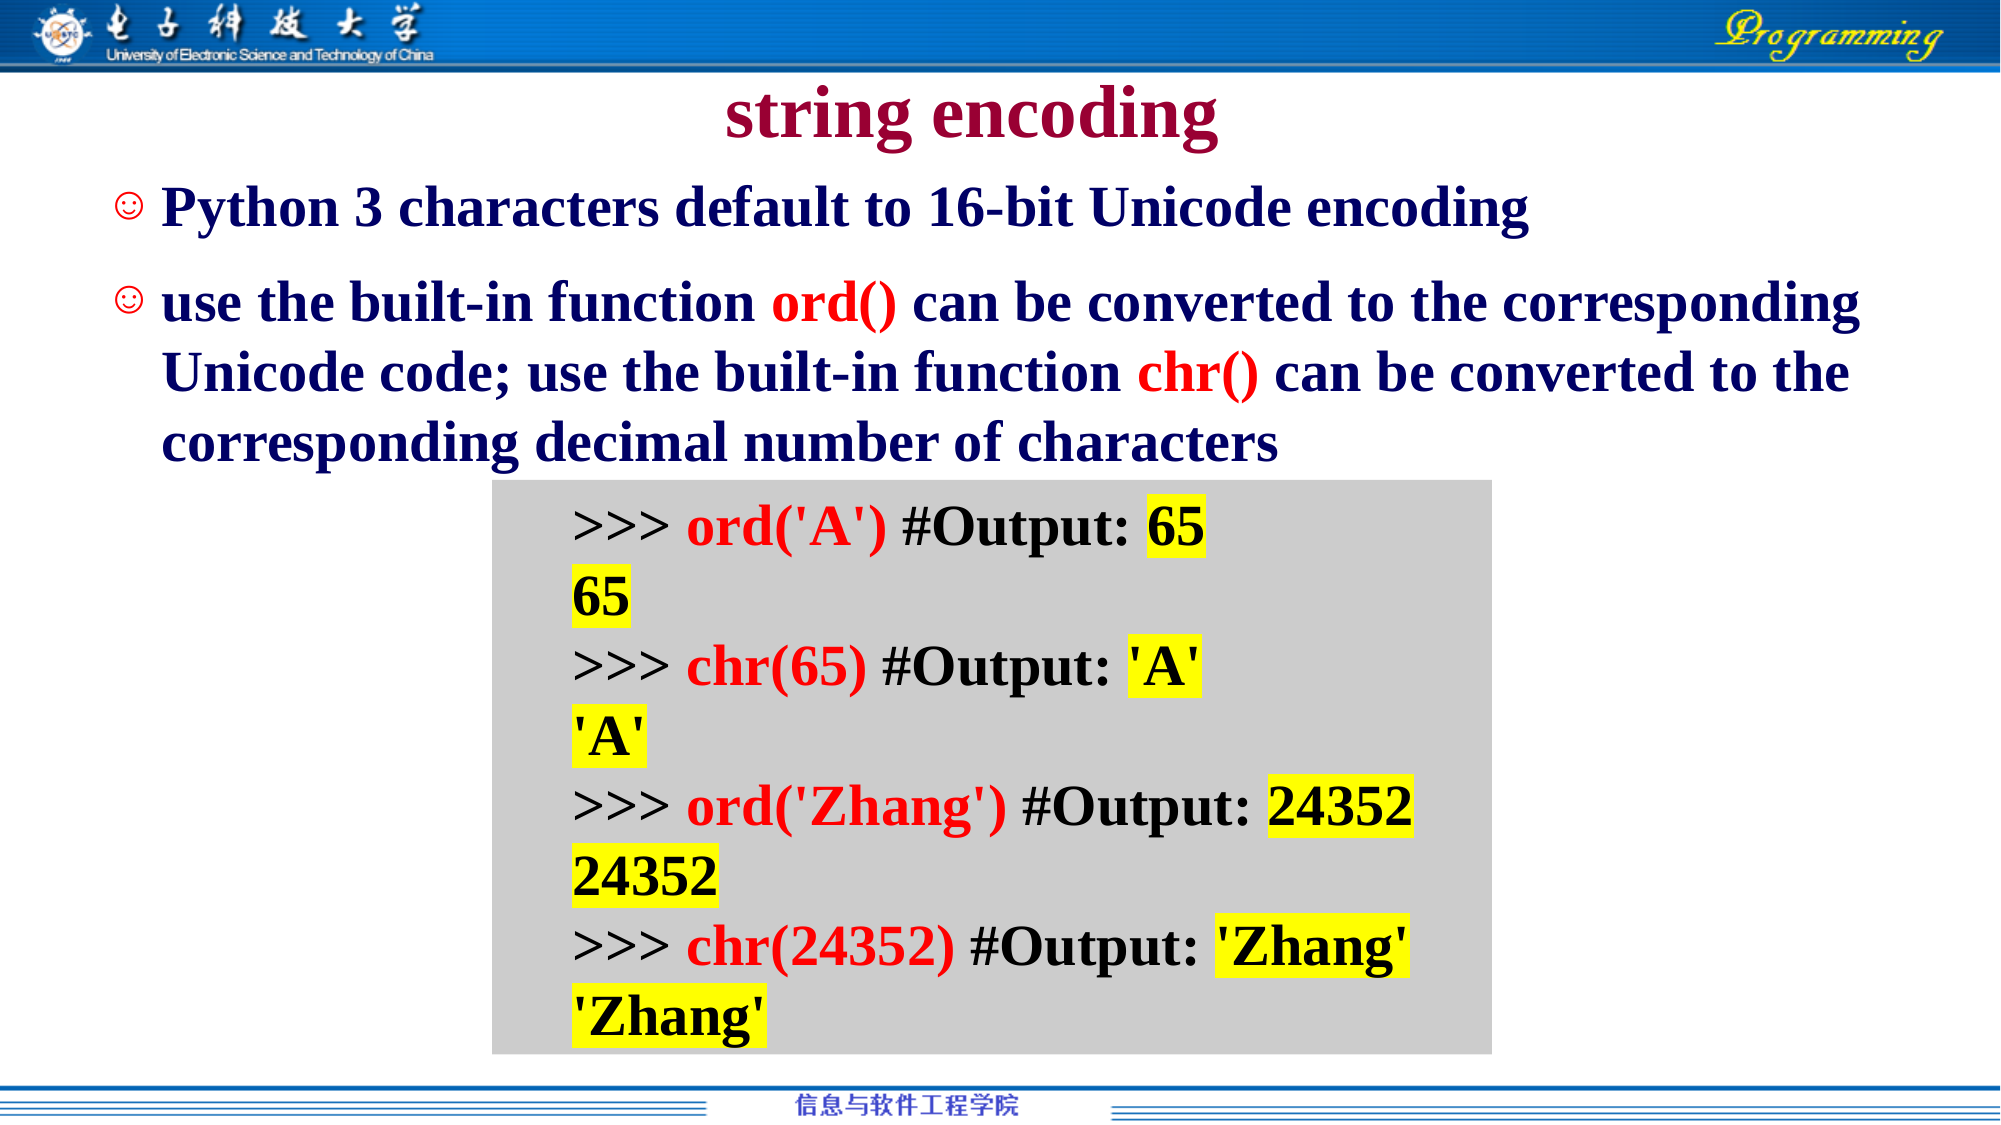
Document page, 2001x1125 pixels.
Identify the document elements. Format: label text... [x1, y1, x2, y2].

title string encoding [184, 66, 1761, 149]
list Python 3 characters default to 16-bit Unicode encoding use the built-in function ord() can be converted to the corresponding Unicode code; use the built-in function chr() can be converted to the corresponding decimal number of characters [90, 160, 1945, 702]
picture [0, 0, 2001, 1125]
text_box >>> ord('A') #Output: 65 65 >>> chr(65) #Output: 'A' 'A' >>> ord('Zhang') #Output: 24352 24352 >>> chr(24352) #Output: 'Zhang' 'Zhang' [492, 479, 1492, 1055]
